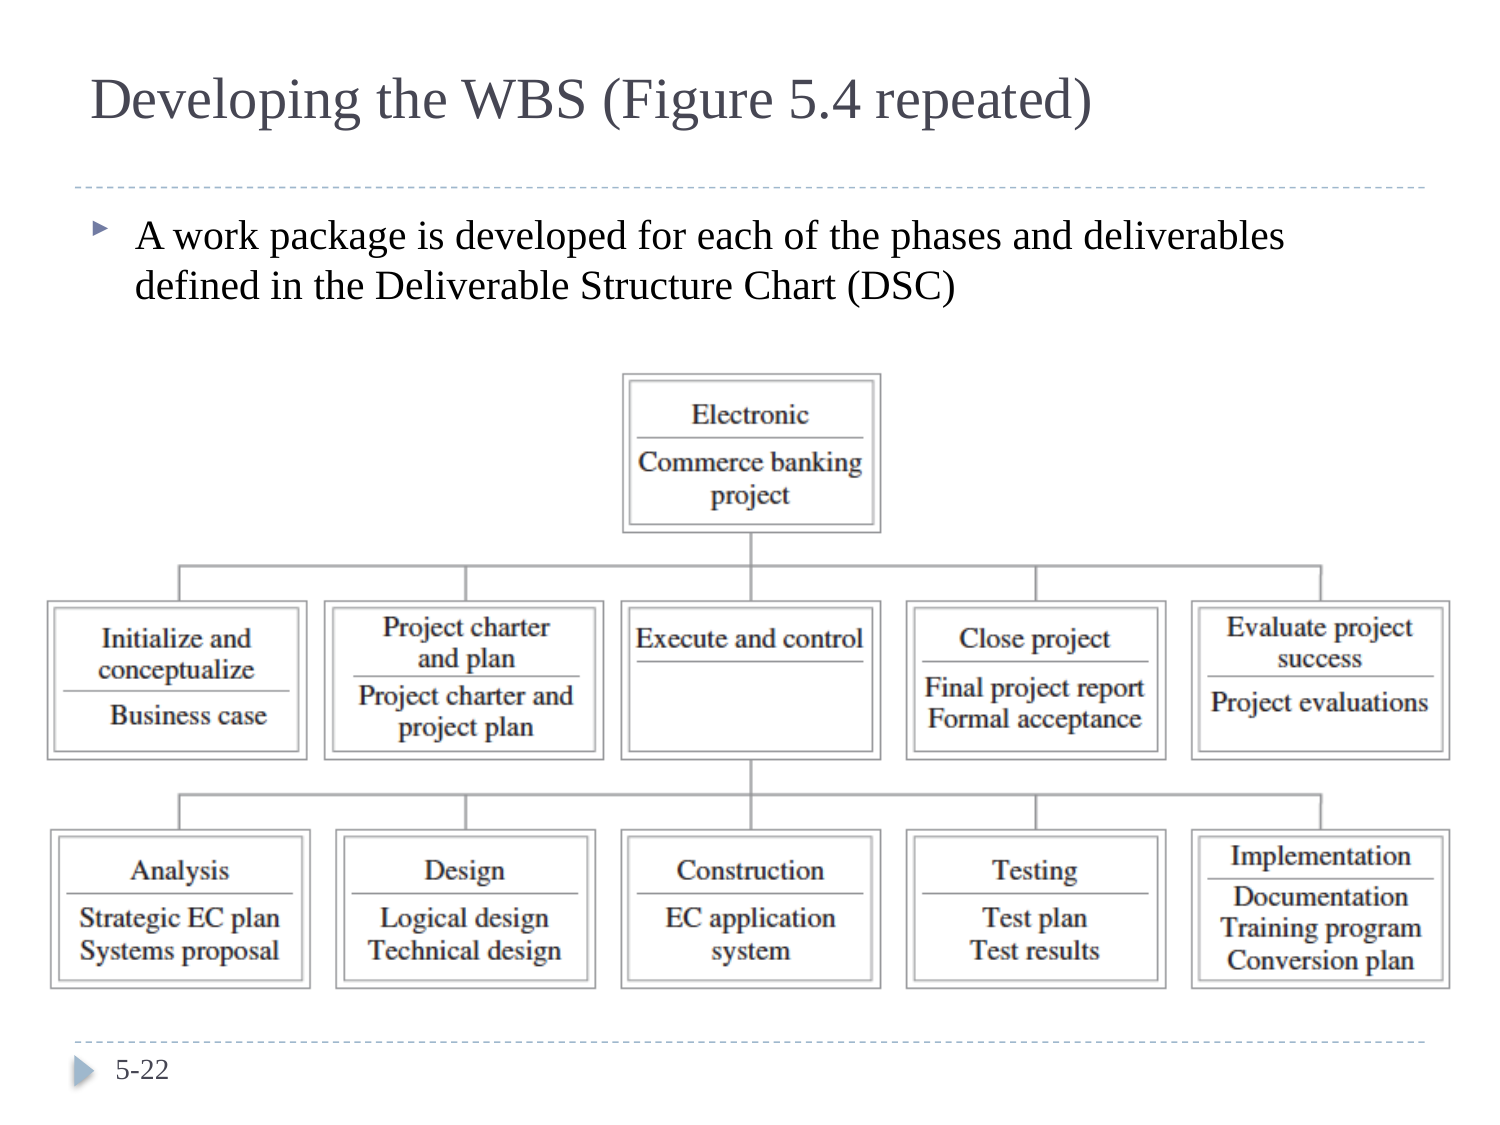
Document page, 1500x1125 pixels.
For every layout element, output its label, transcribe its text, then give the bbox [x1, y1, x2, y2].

picture [8, 349, 1476, 1009]
title Developing the WBS (Figure 5.4 repeated) [74, 24, 1426, 138]
list A work package is developed for each of the phases and deliverables defined in the Deliverable Structure Chart (DSC) [74, 199, 1426, 349]
slide_number 5-22 [100, 1042, 426, 1103]
